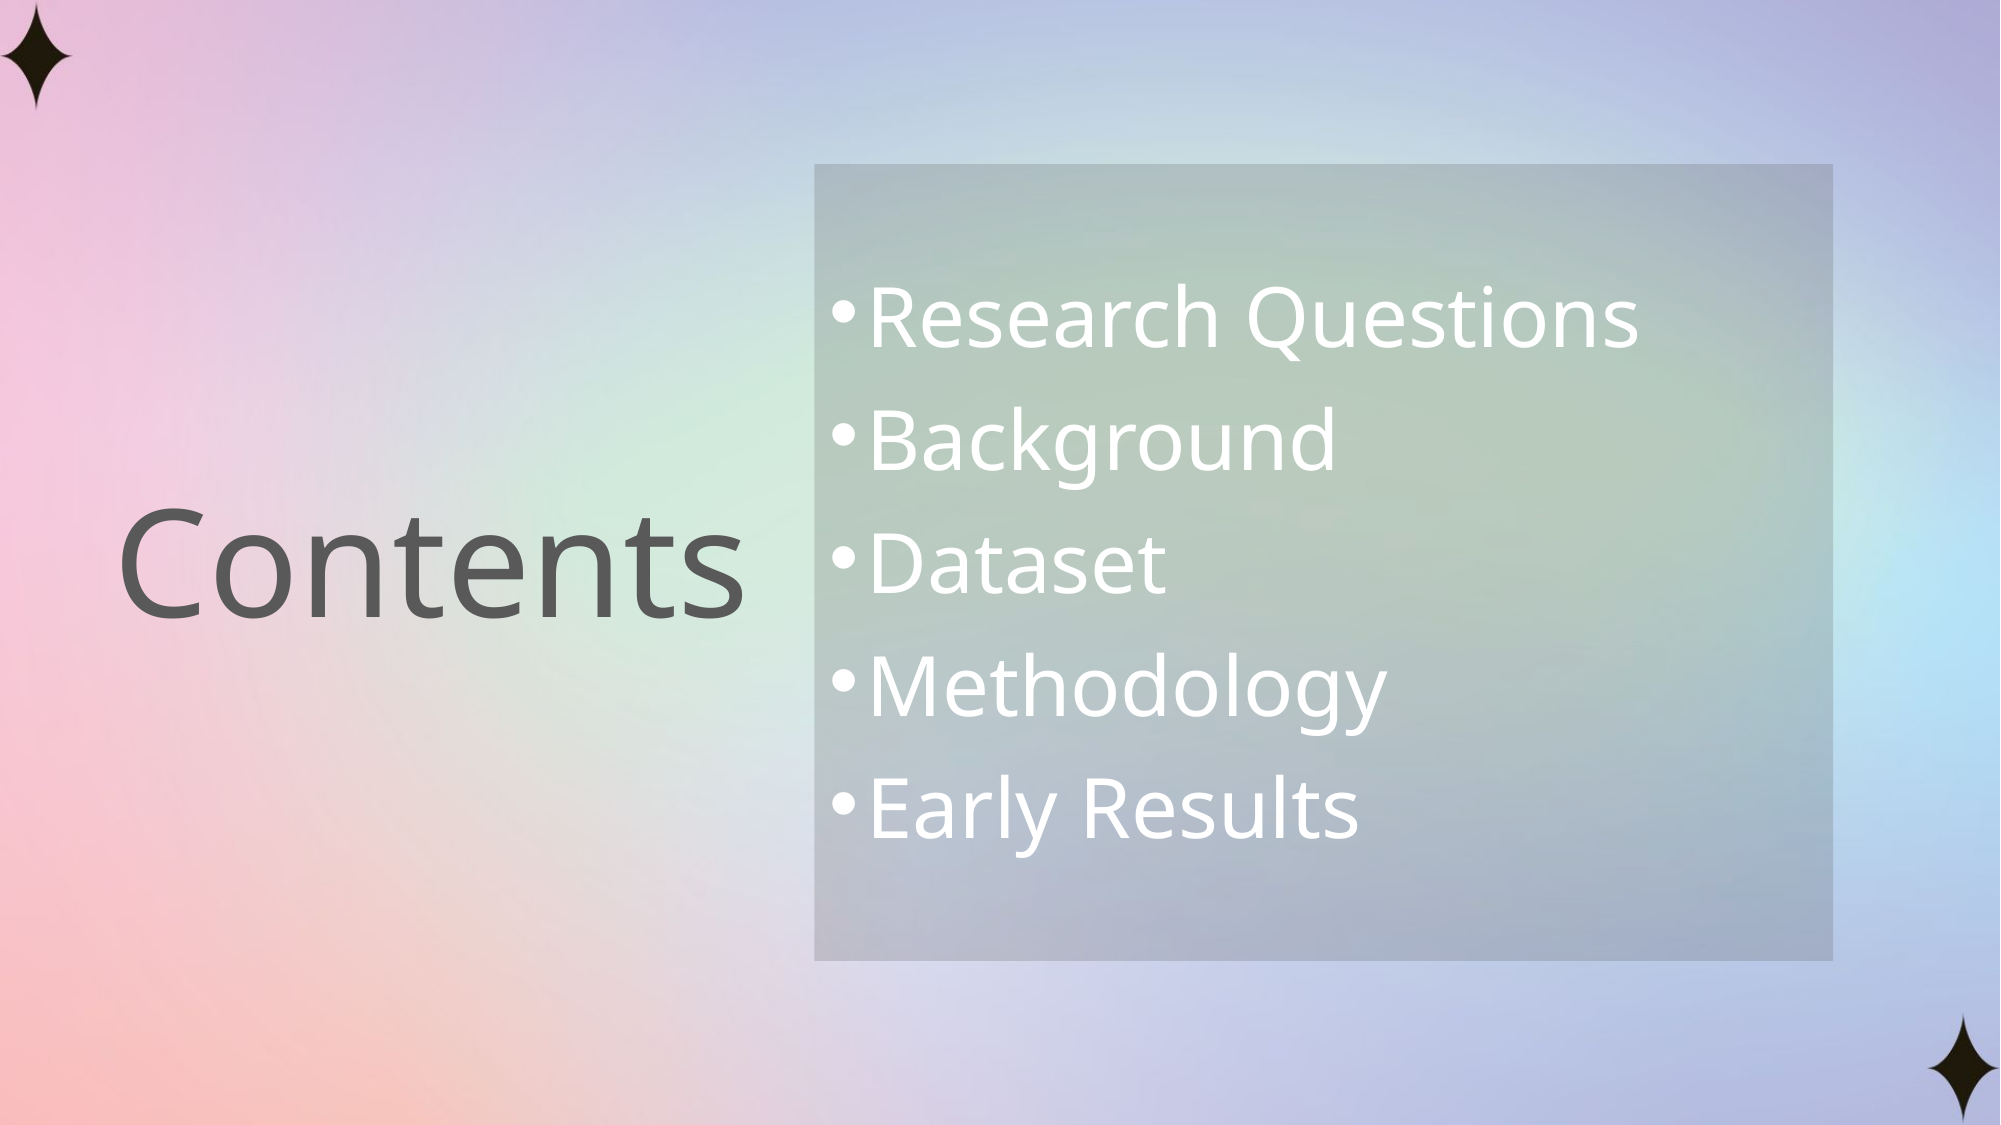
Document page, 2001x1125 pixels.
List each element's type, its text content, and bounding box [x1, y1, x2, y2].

picture [0, 0, 2000, 1125]
list Research Questions Background Dataset Methodology Early Results [814, 164, 1834, 961]
title Contents [68, 164, 765, 961]
